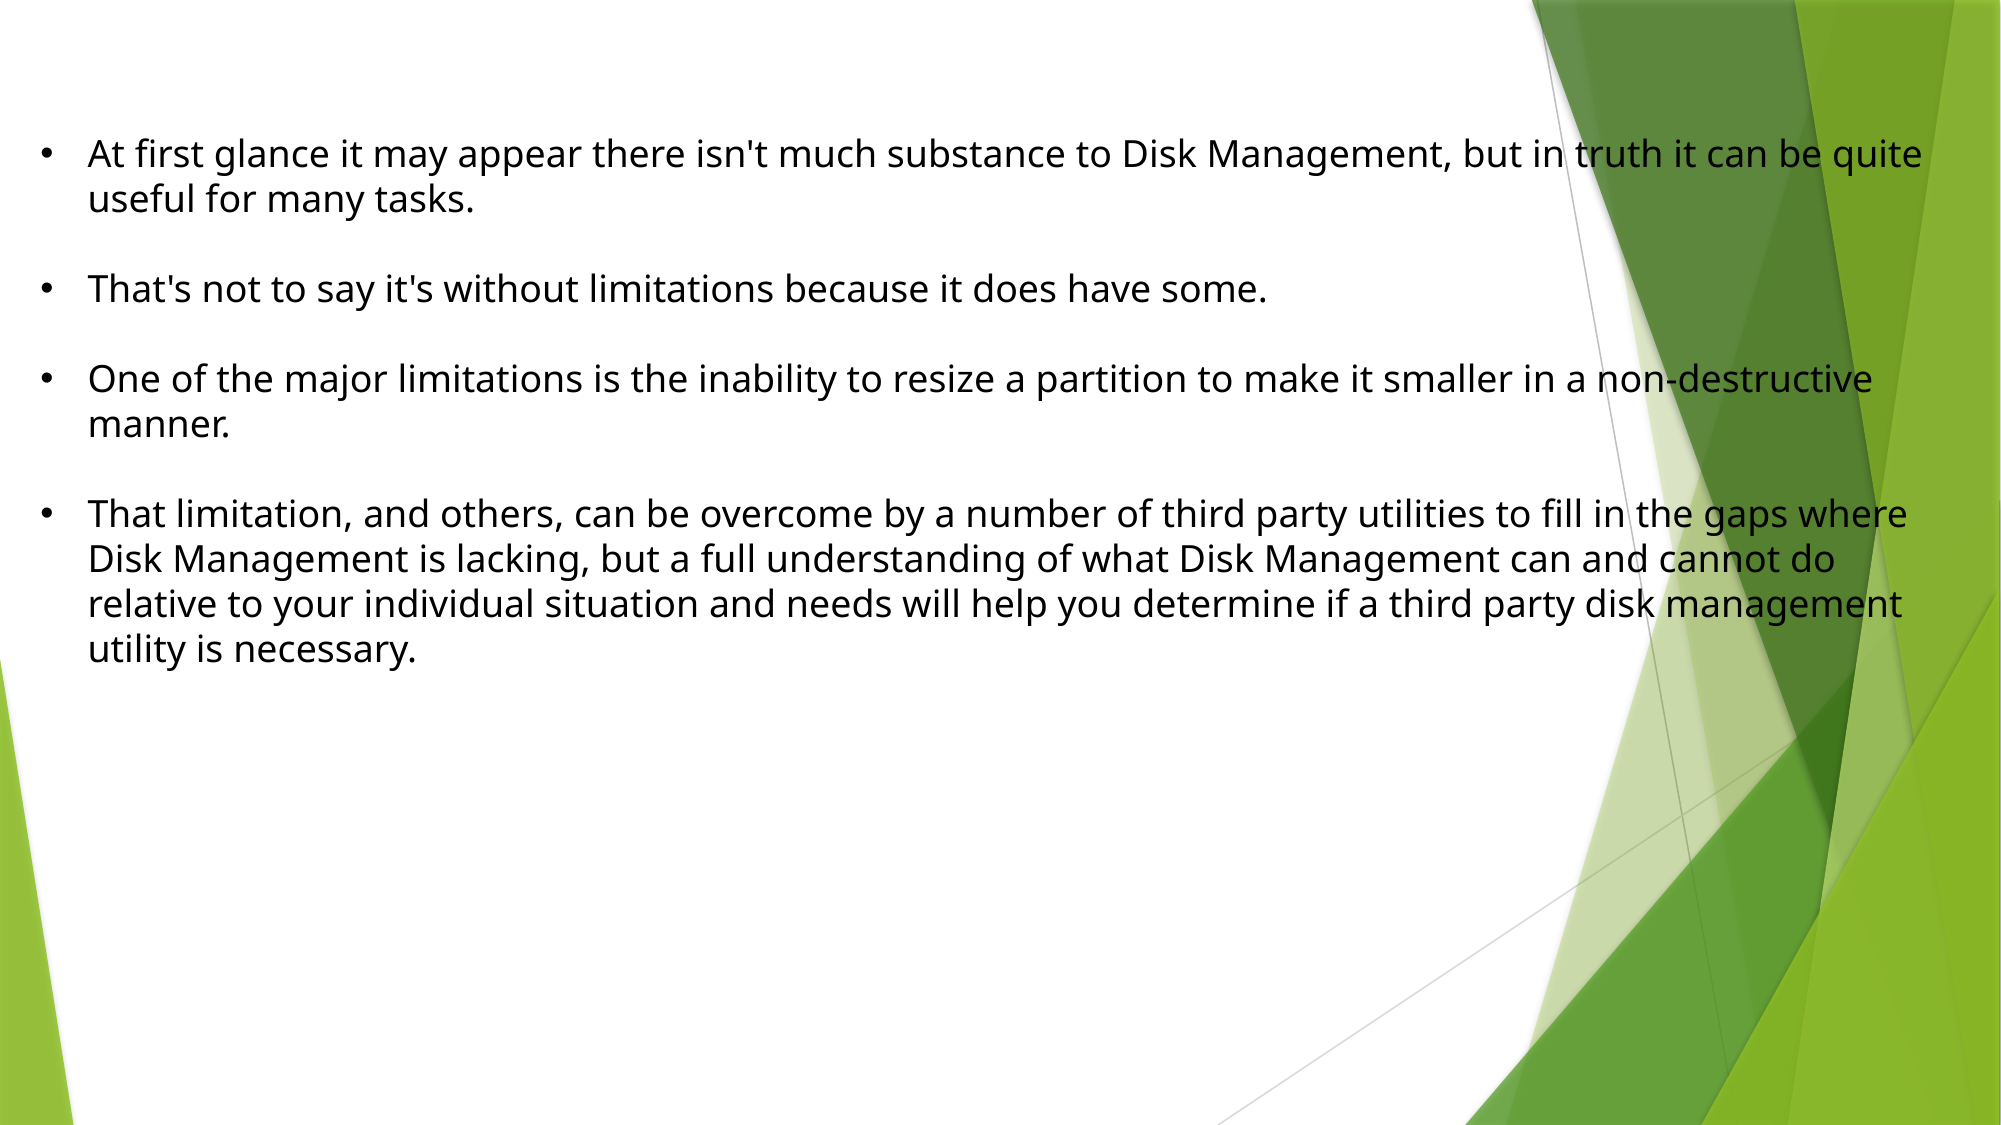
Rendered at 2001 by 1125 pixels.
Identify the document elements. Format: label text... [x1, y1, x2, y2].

text_box At first glance it may appear there isn't much substance to Disk Management, but in truth it can be quite useful for many tasks. That's not to say it's without limitations because it does have some. One of the major limitations is the inability to resize a partition to make it smaller in a non-destructive manner. That limitation, and others, can be overcome by a number of third party utilities to fill in the gaps where Disk Management is lacking, but a full understanding of what Disk Management can and cannot do relative to your individual situation and needs will help you determine if a third party disk management utility is necessary. [25, 77, 1974, 678]
